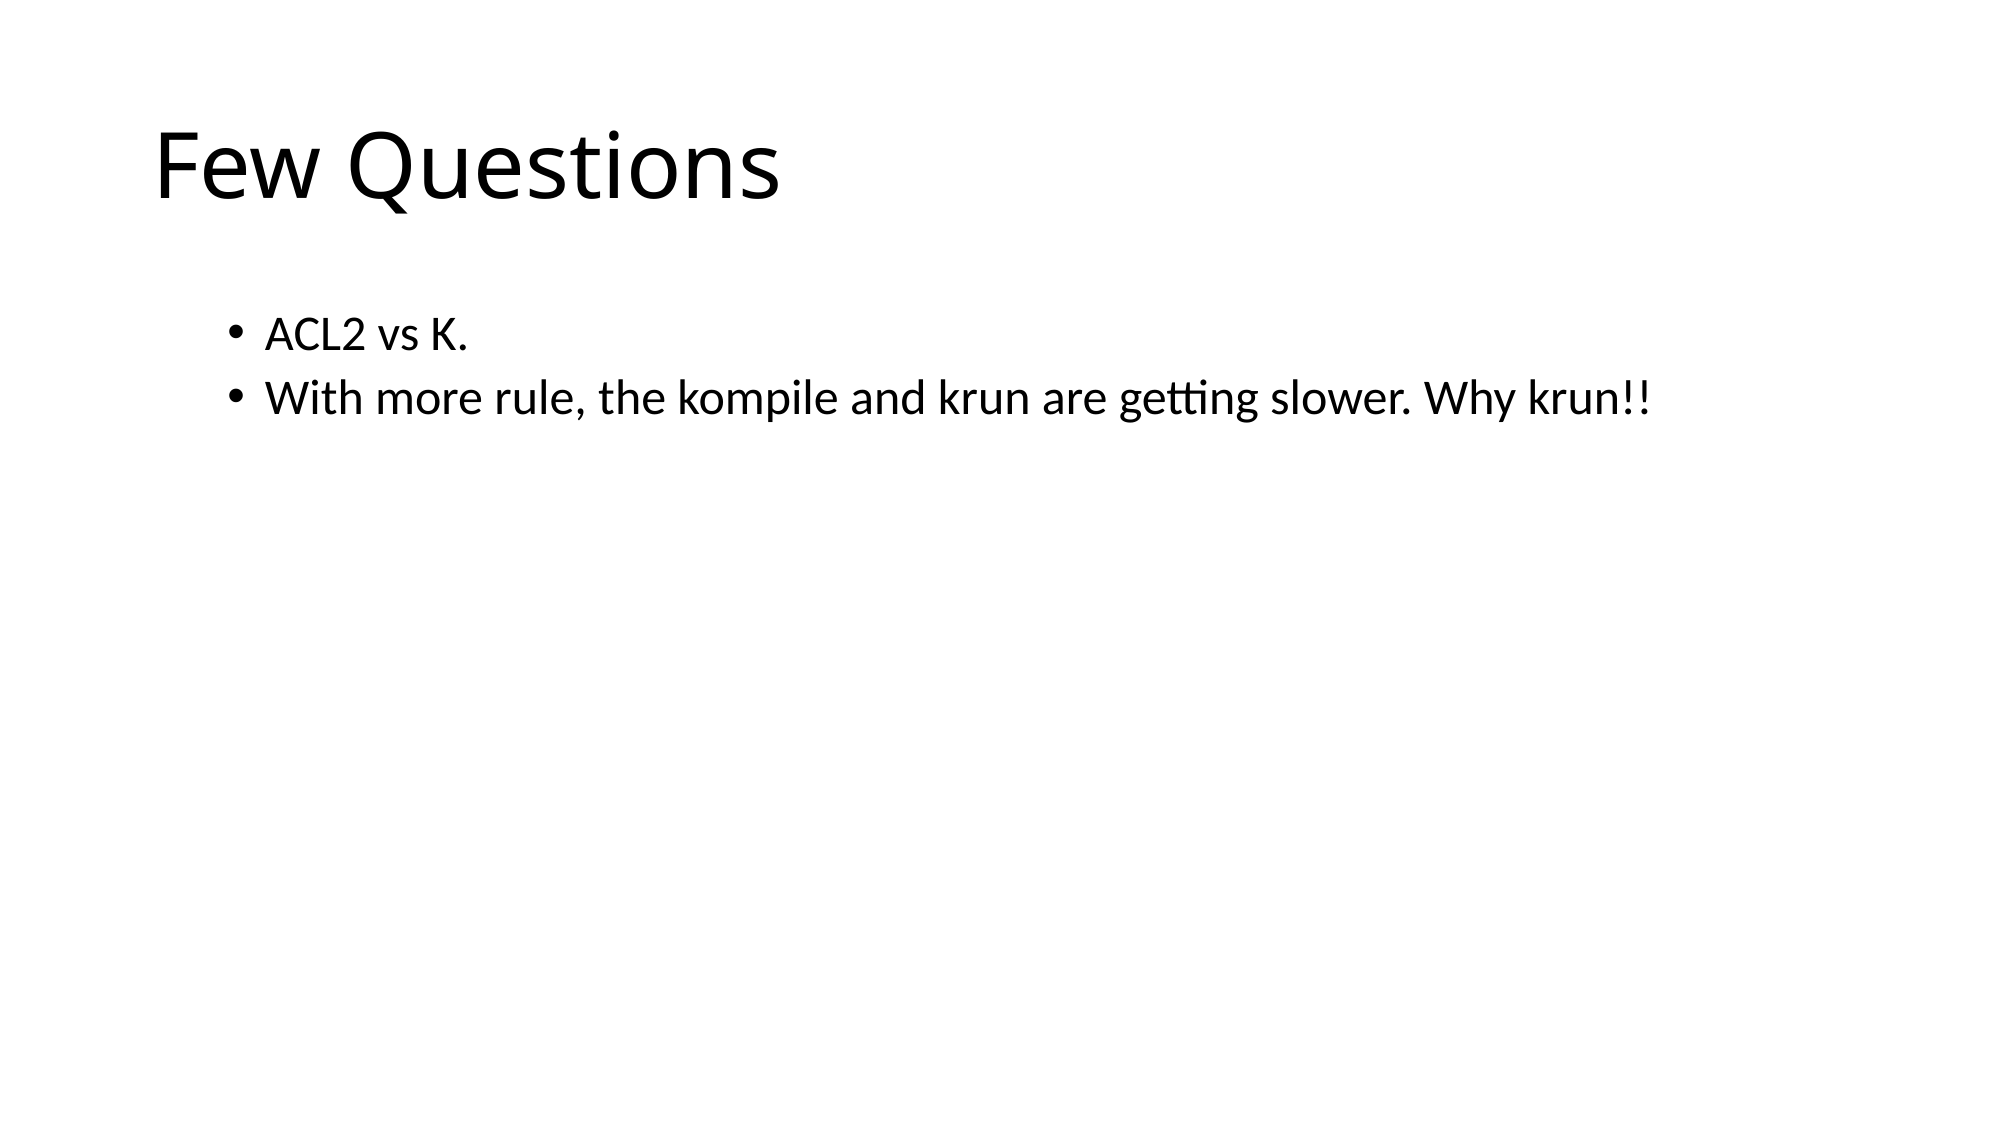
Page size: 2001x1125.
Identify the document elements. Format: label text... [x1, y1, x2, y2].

list ACL2 vs K. With more rule, the kompile and krun are getting slower. Why krun!! [137, 299, 1863, 1014]
title Few Questions [137, 59, 1863, 278]
